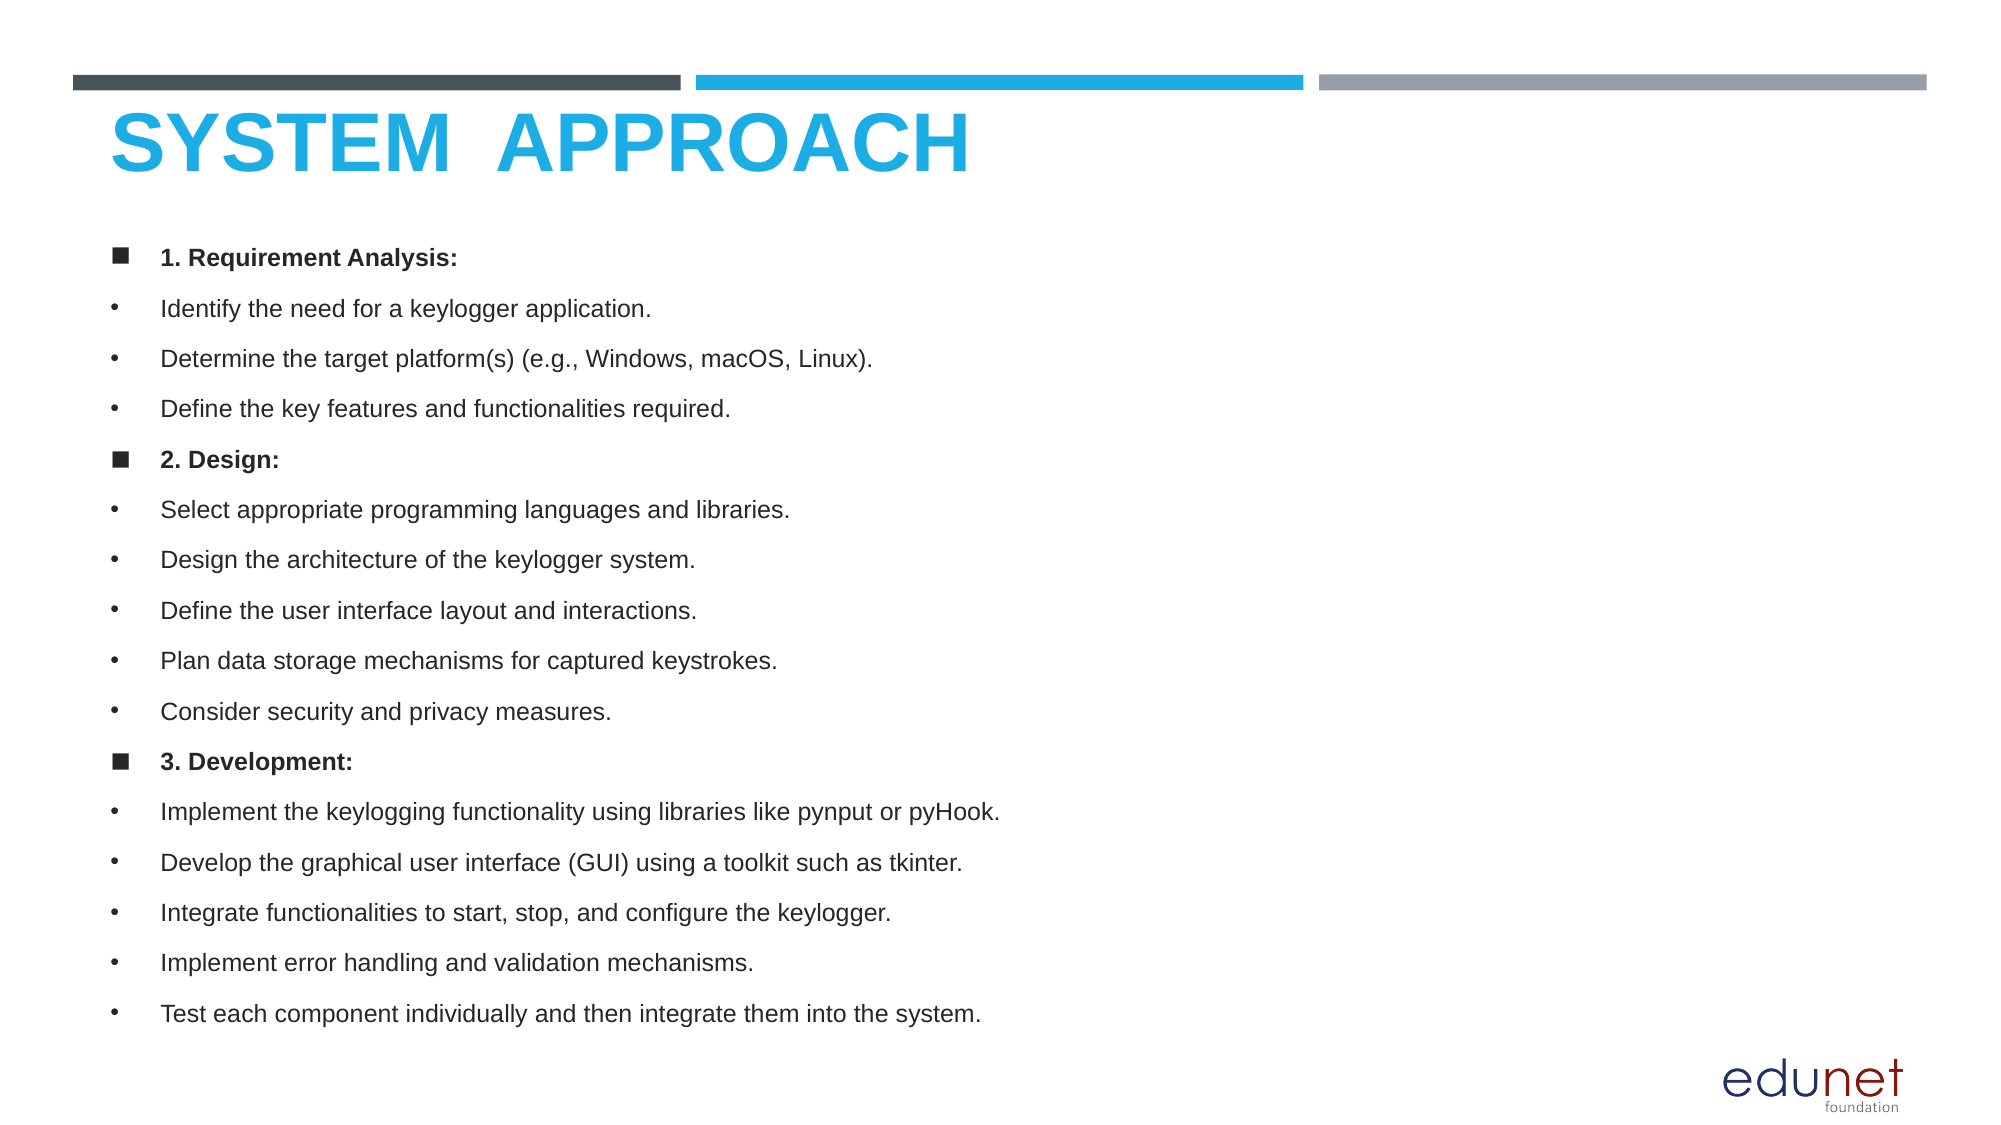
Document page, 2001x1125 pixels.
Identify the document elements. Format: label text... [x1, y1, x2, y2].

picture [1719, 1056, 1905, 1116]
title SYSTEM APPROACH [94, 108, 1906, 197]
list 1. Requirement Analysis: Identify the need for a keylogger application. Determine the target platform(s) (e.g., Windows, macOS, Linux). Define the key features and functionalities required. 2. Design: Select appropriate programming languages and libraries. Design the architecture of the keylogger system. Define the user interface layout and interactions. Plan data storage mechanisms for captured keystrokes. Consider security and privacy measures. 3. Development: Implement the keylogging functionality using libraries like pynput or pyHook. Develop the graphical user interface (GUI) using a toolkit such as tkinter. Integrate functionalities to start, stop, and configure the keylogger. Implement error handling and validation mechanisms. Test each component individually and then integrate them into the system. [94, 249, 1906, 1017]
